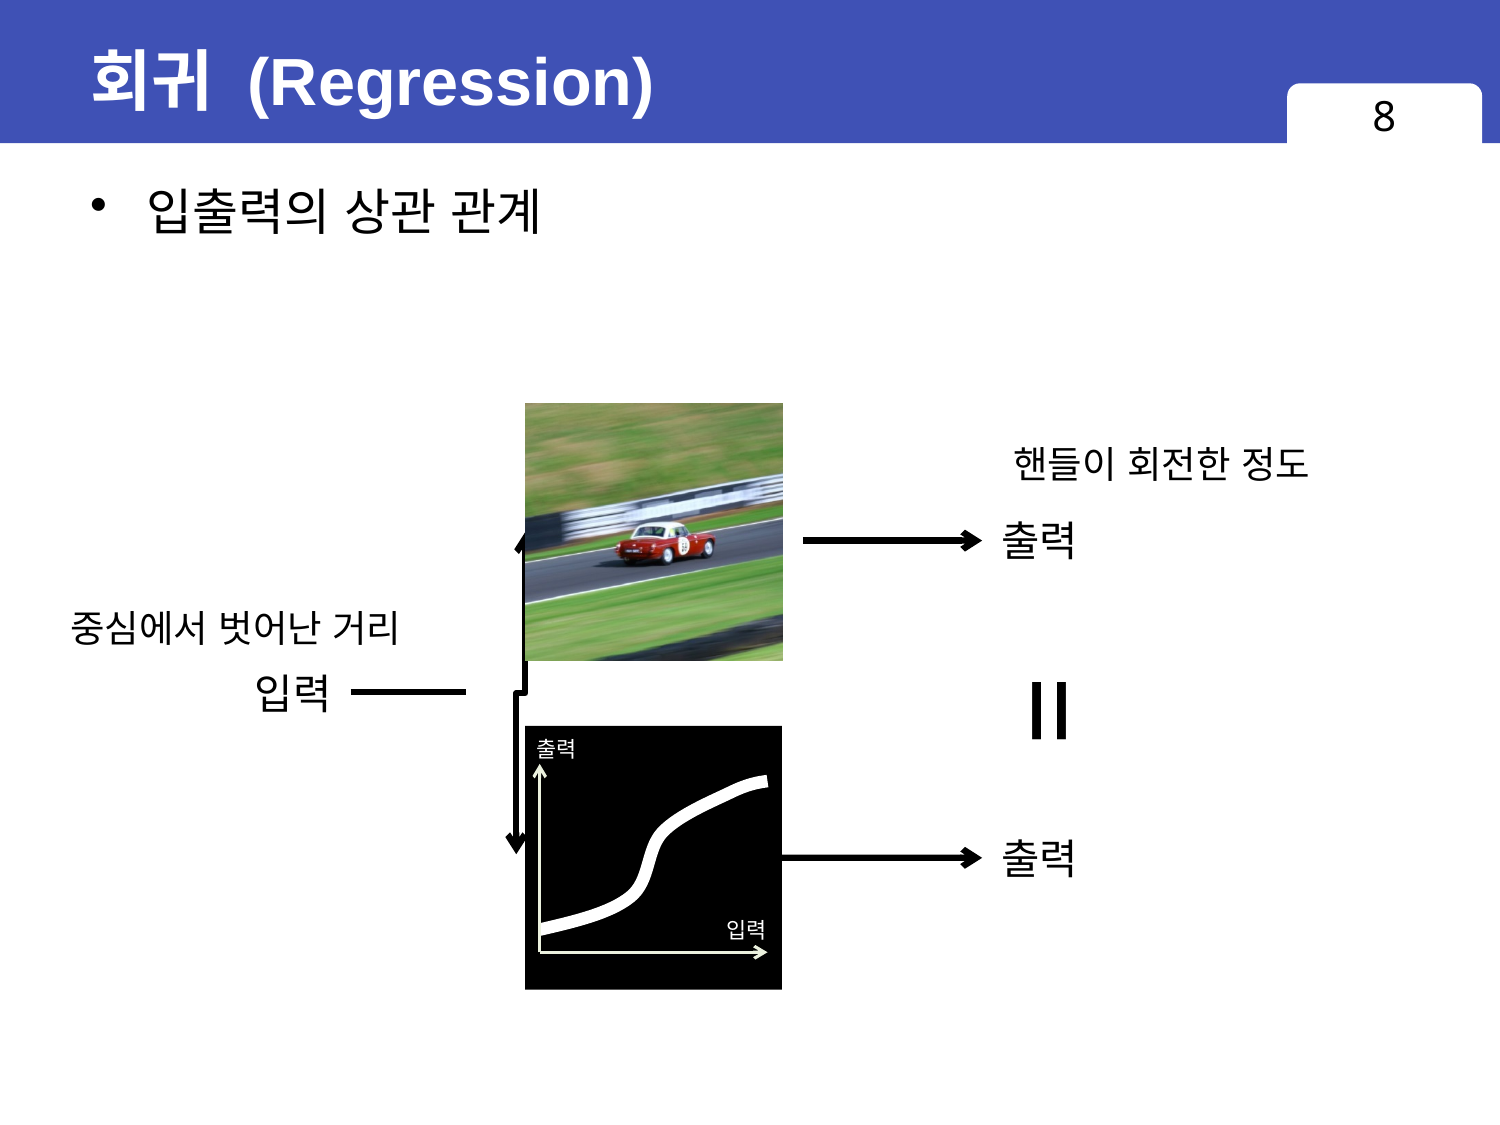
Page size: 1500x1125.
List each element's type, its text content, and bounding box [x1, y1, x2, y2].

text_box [516, 531, 526, 855]
picture [524, 403, 783, 661]
text_box 핸들이 회전한 정도 [998, 433, 1326, 494]
text_box 출력 [986, 825, 1094, 890]
text_box [523, 724, 784, 992]
slide_number 8 [1286, 81, 1483, 161]
list 입출력의 상관 관계 [74, 172, 1483, 1095]
text_box 중심에서 벗어난 거리 [55, 597, 417, 658]
text_box 출력 [986, 507, 1094, 573]
text_box 출력 [530, 727, 592, 769]
text_box = [956, 660, 1139, 764]
text_box 입력 [239, 660, 347, 726]
text_box [545, 778, 768, 931]
title 회귀 (Regression) [74, 16, 1426, 141]
text_box 입력 [712, 909, 782, 951]
